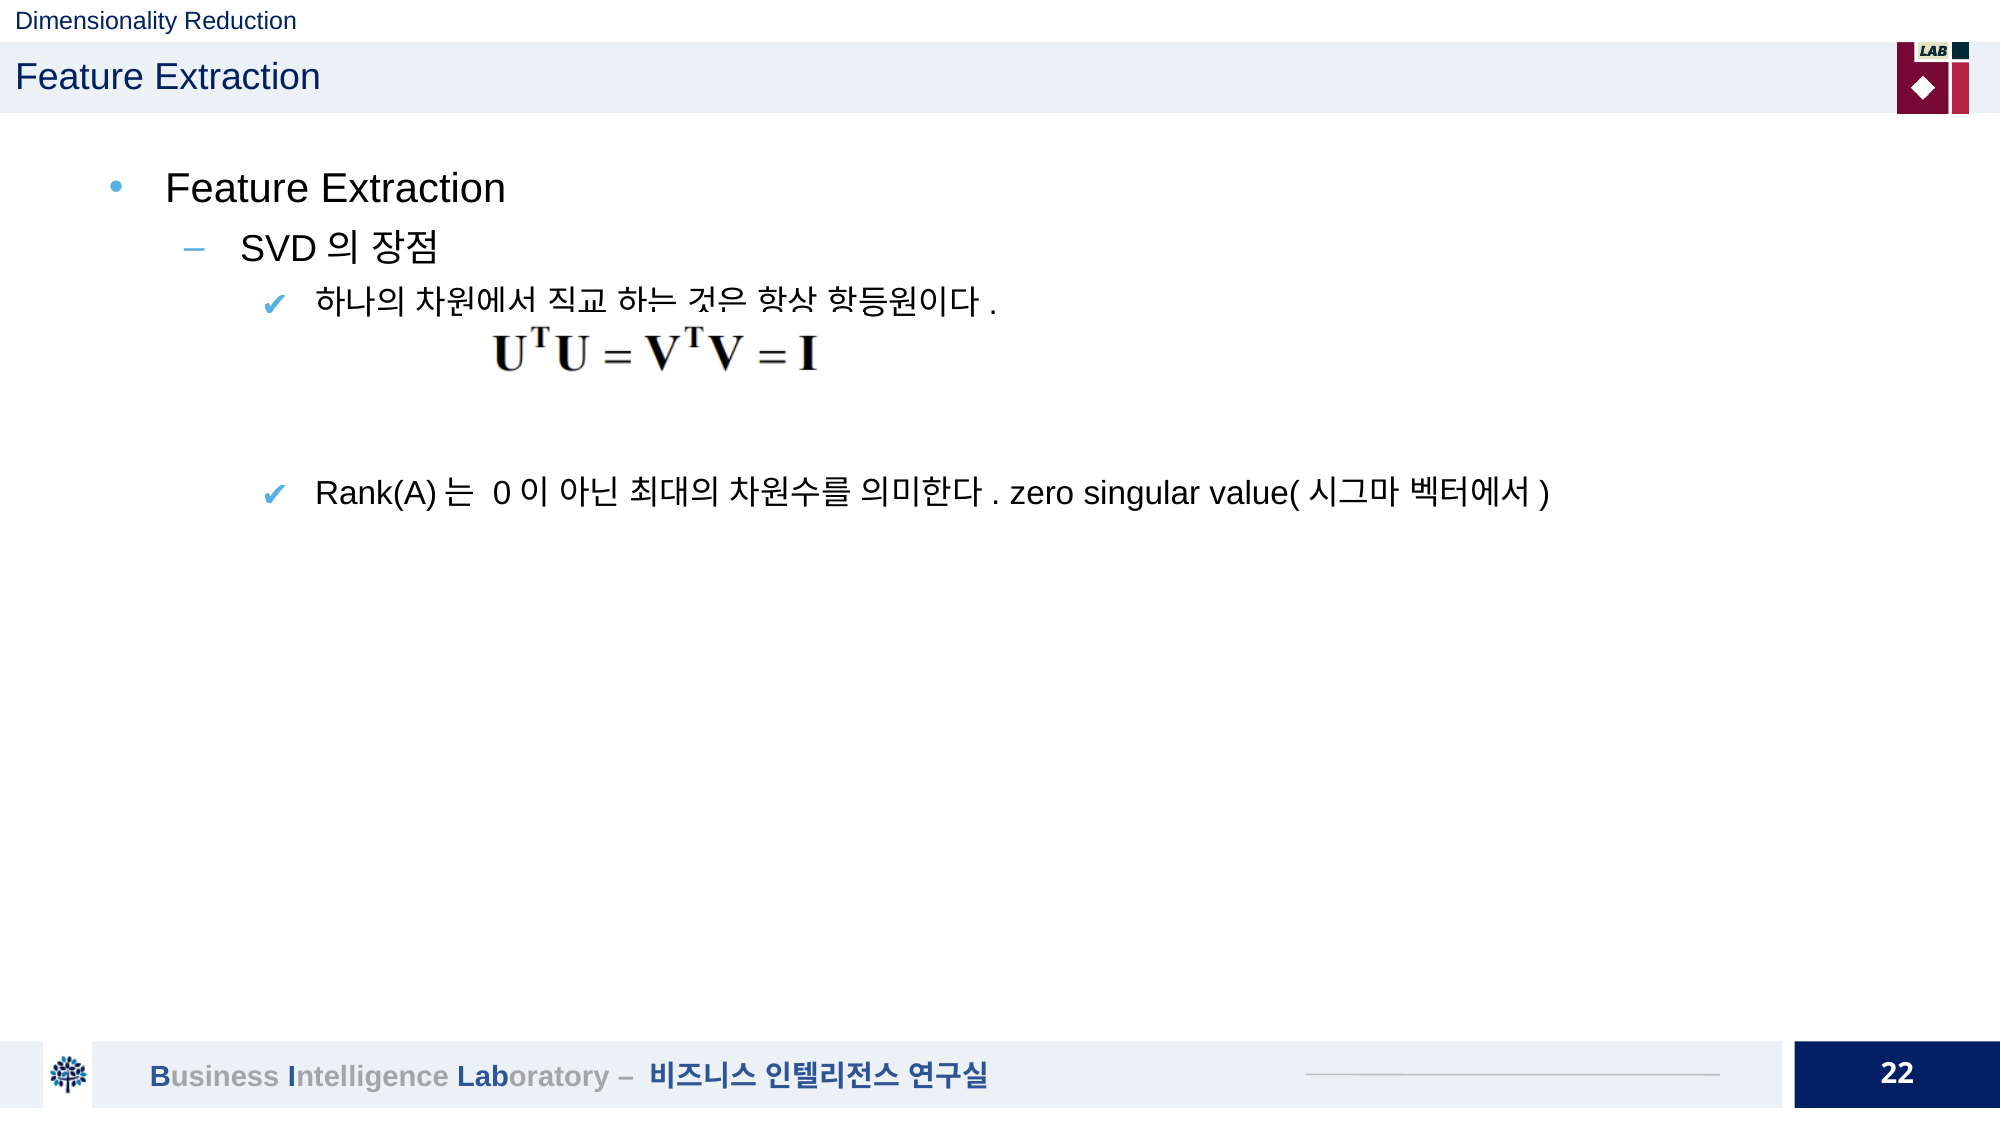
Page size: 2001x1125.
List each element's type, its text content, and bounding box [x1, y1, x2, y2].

picture [43, 1041, 92, 1108]
subtitle Feature Extraction [0, 42, 1326, 113]
list Feature Extraction SVD의 장점 하나의 차원에서 직교 하는 것은 항상 항등원이다. Rank(A)는 0이 아닌 최대의 차원수를 의미한다. zero singular value(시그마 벡터에서) [73, 138, 1927, 1028]
picture [461, 312, 864, 389]
slide_number 22 [1825, 1044, 1970, 1105]
picture [1897, 41, 1969, 114]
title Dimensionality Reduction [0, 0, 598, 42]
